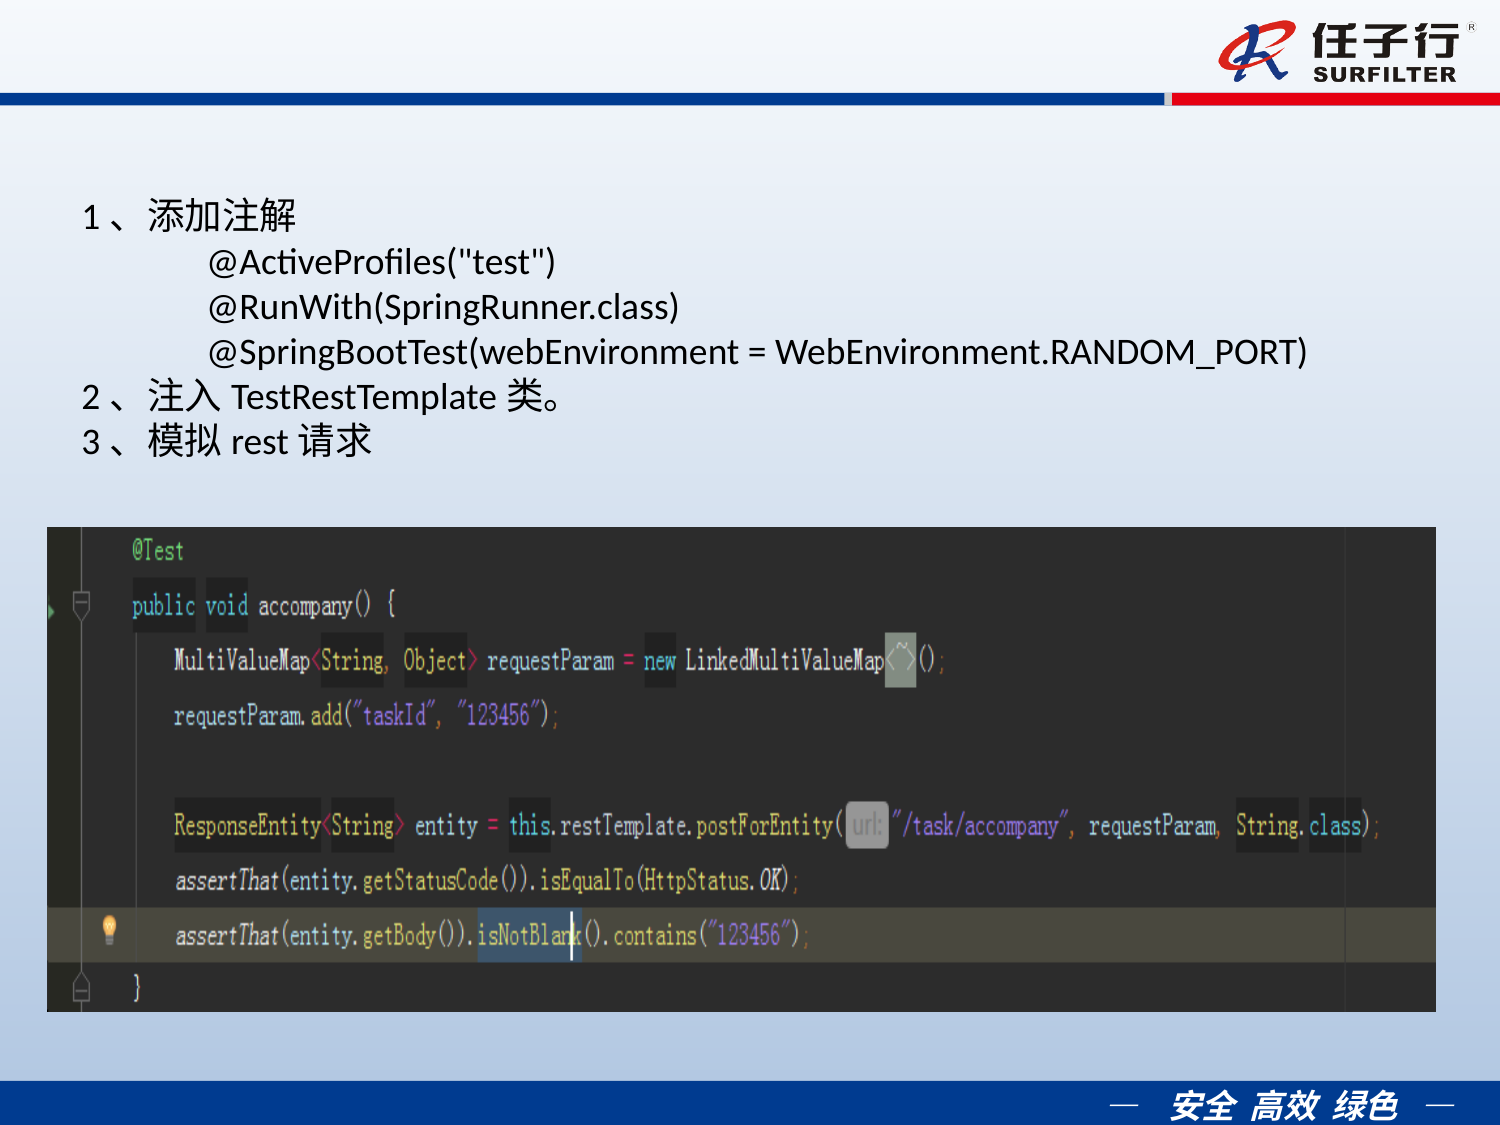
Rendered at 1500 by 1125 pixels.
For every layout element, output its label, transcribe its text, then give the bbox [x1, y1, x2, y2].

text_box [0, 1080, 1089, 1125]
text_box 1、添加注解 @ActiveProfiles("test") @RunWith(SpringRunner.class) @SpringBootTest(webEnvironment = WebEnvironment.RANDOM_PORT) 2、注入TestRestTemplate类。 3、模拟rest请求 [41, 184, 1424, 470]
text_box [0, 92, 1500, 106]
text_box — 安全 高效 绿色 — [1089, 1078, 1500, 1125]
picture [1218, 20, 1477, 83]
picture [46, 526, 1436, 1012]
